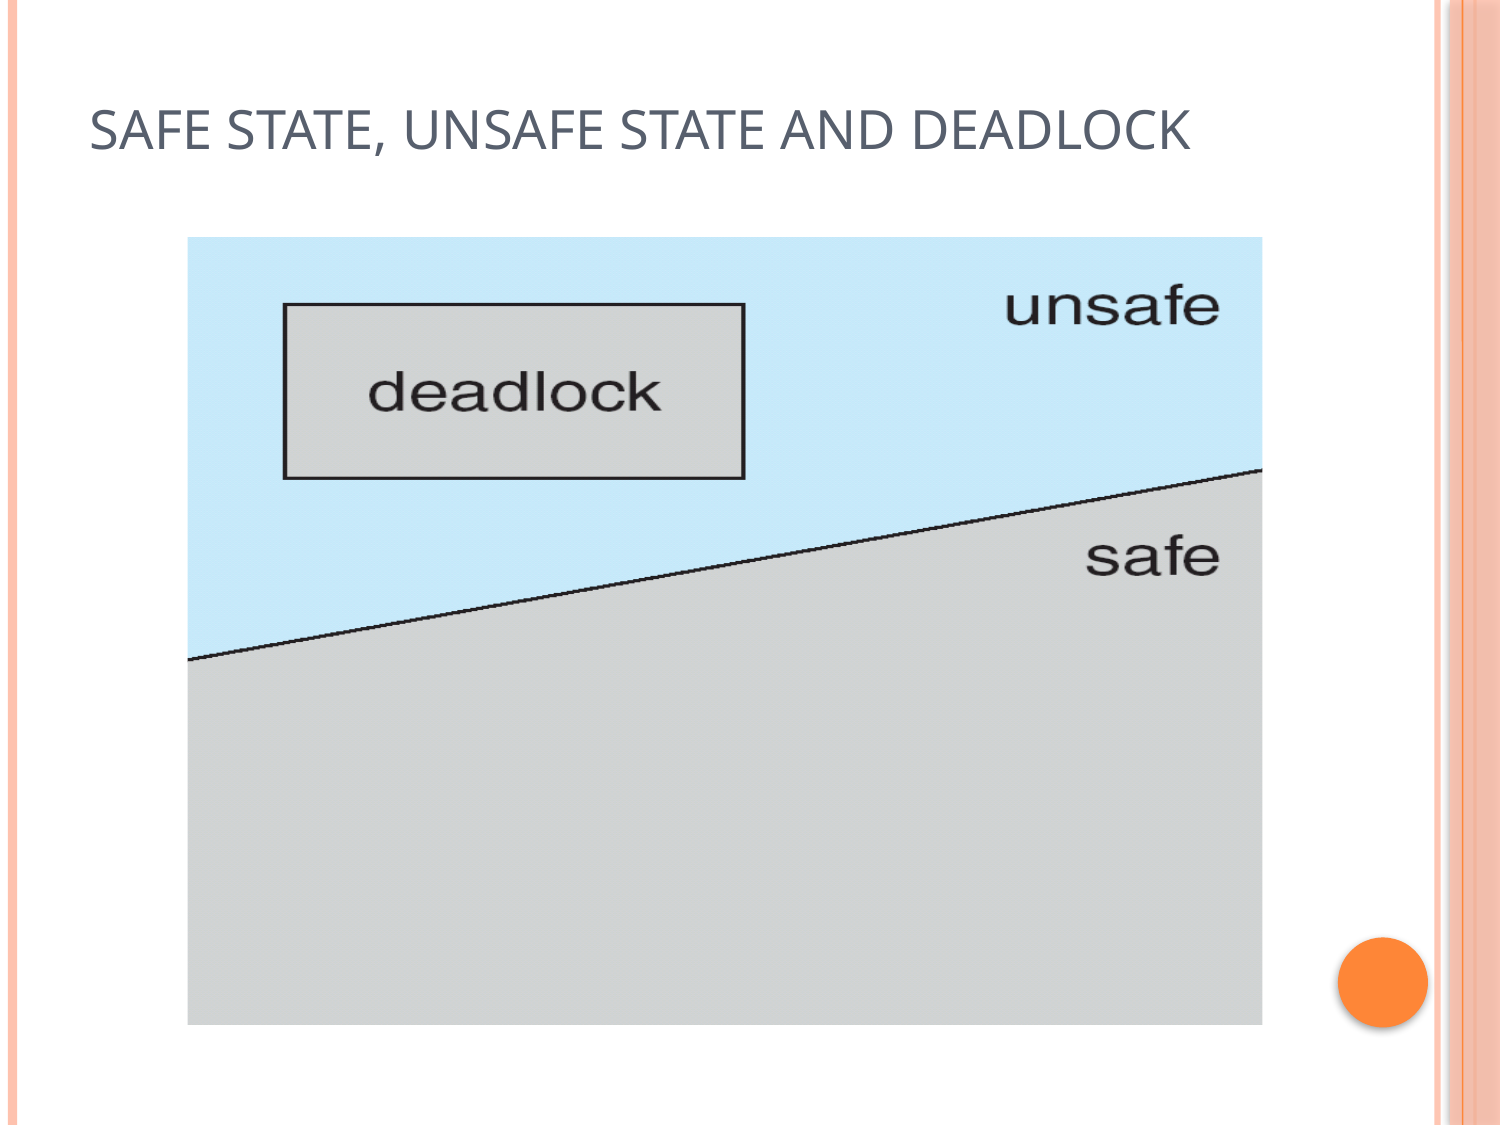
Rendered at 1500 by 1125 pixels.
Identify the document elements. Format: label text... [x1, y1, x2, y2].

picture [186, 236, 1263, 1026]
title SAFE STATE, UNSAFE STATE and DEADLOCK [75, 45, 1425, 233]
